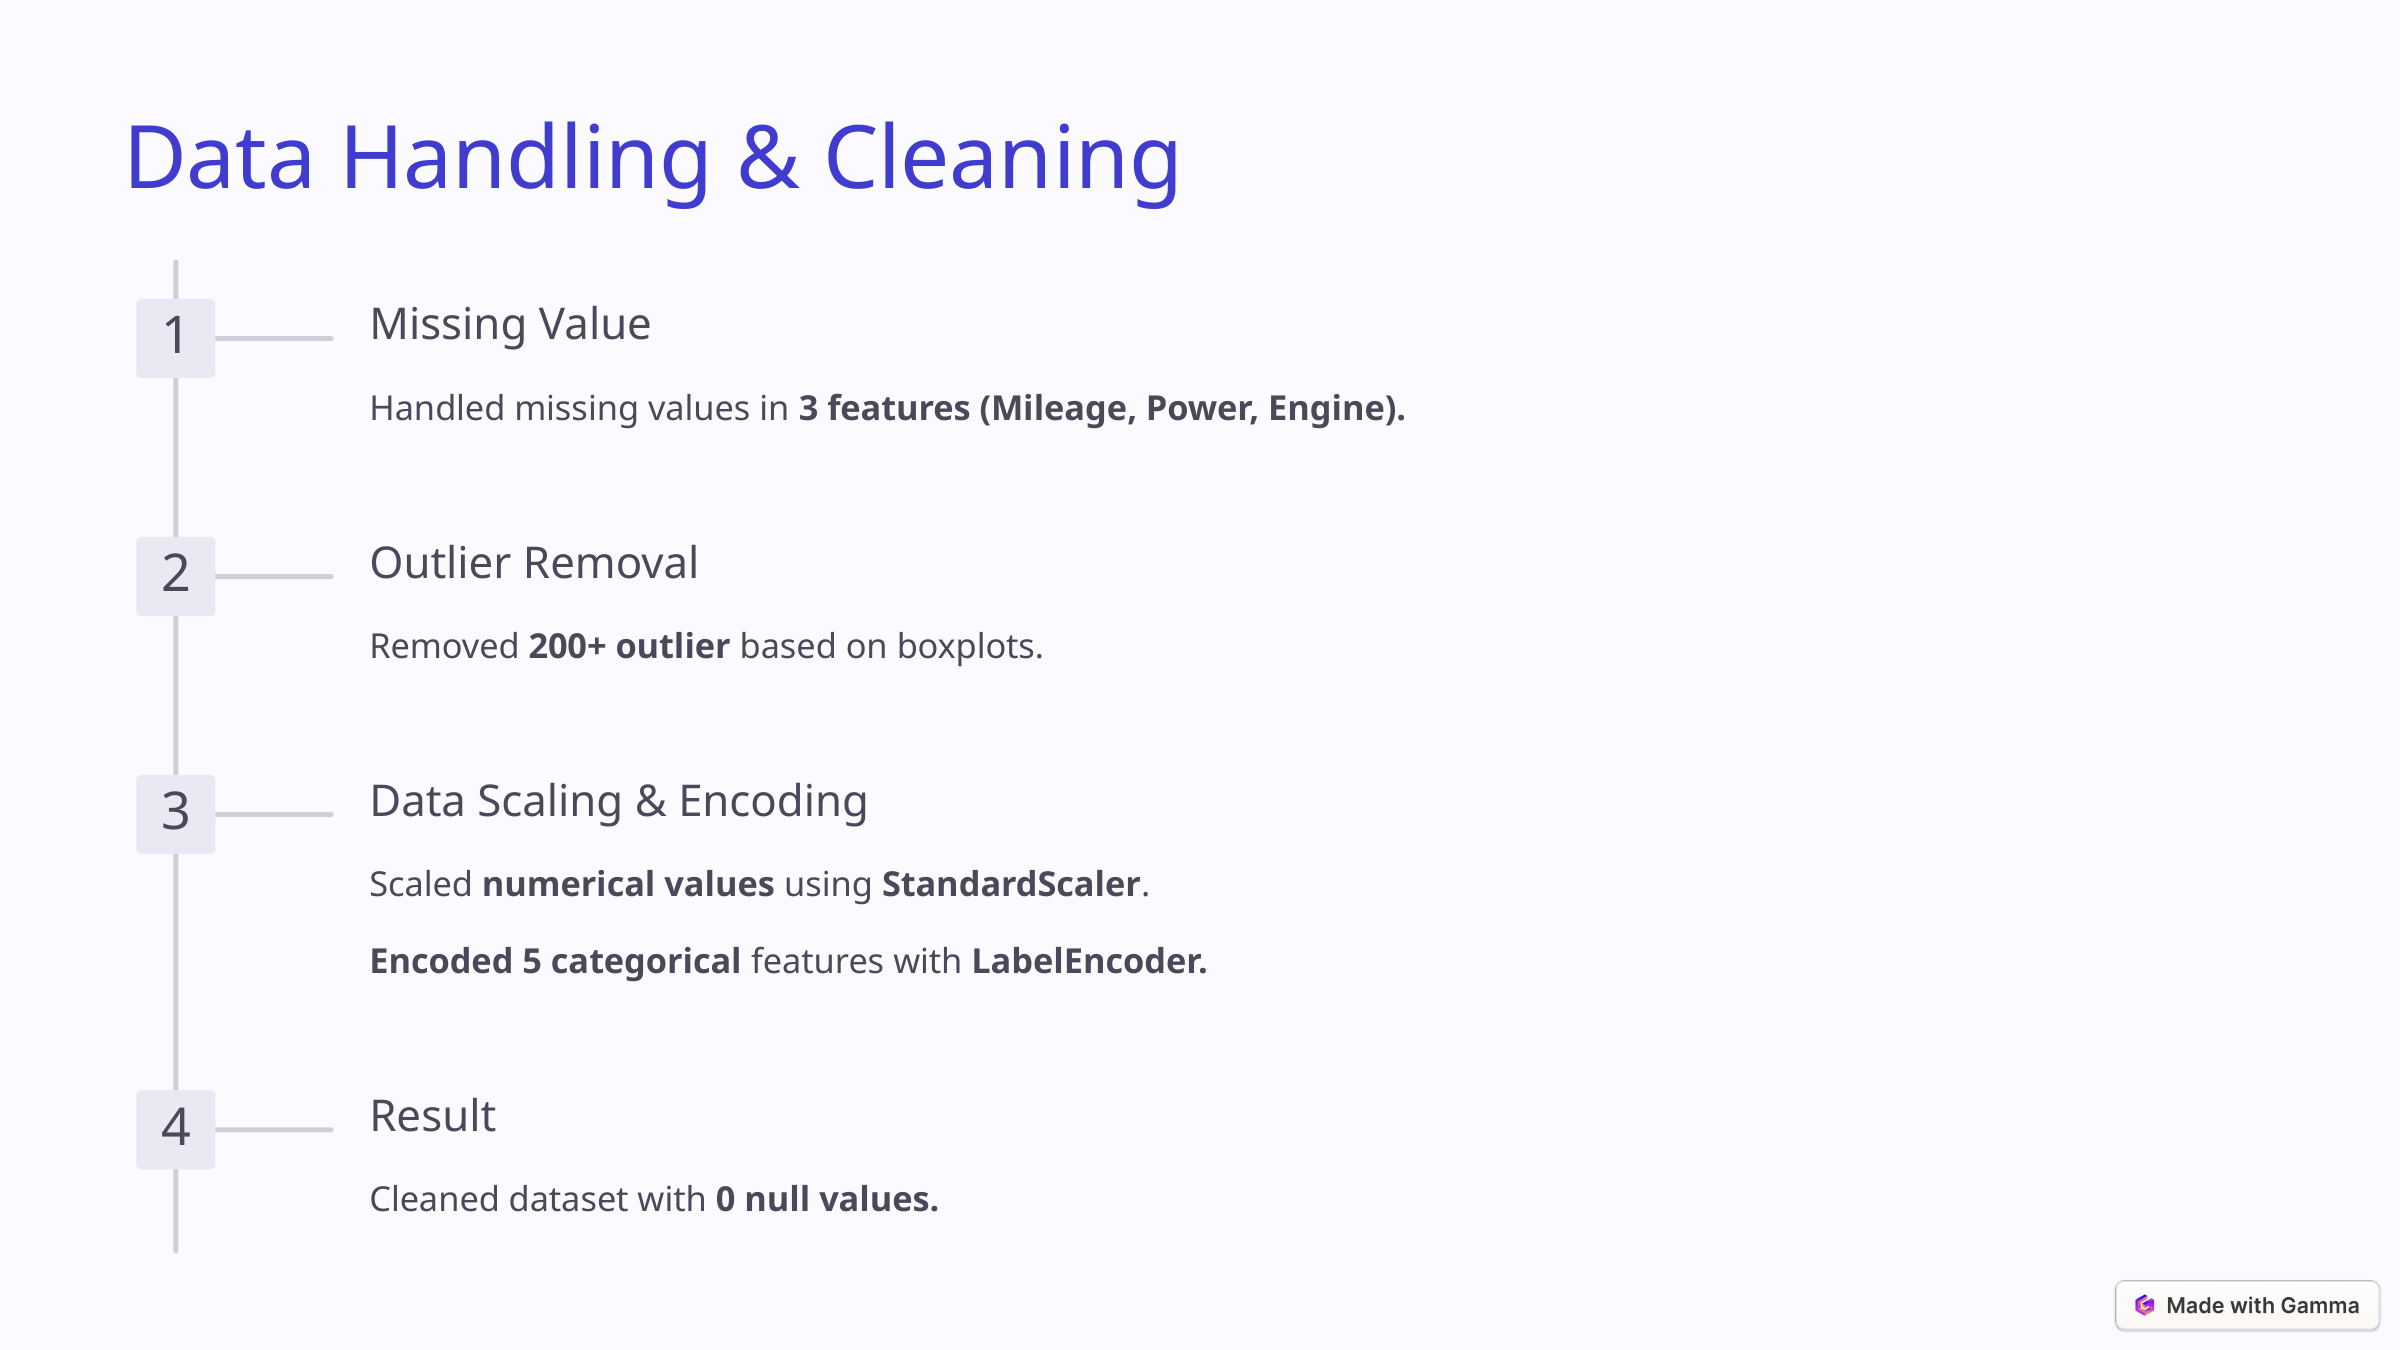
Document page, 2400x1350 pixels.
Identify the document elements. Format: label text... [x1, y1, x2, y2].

text_box Cleaned dataset with 0 null values. [369, 1161, 2277, 1219]
text_box Missing Value [369, 294, 810, 350]
text_box [173, 617, 179, 774]
text_box [136, 298, 216, 379]
text_box 4 [160, 1103, 192, 1157]
text_box [173, 259, 179, 298]
text_box 2 [159, 550, 193, 603]
text_box Data Scaling & Encoding [369, 770, 927, 826]
text_box [216, 1127, 334, 1133]
text_box [173, 1170, 179, 1254]
text_box [216, 574, 334, 580]
text_box Removed 200+ outlier based on boxplots. [369, 608, 2277, 665]
text_box Outlier Removal [369, 532, 810, 588]
text_box Handled missing values in 3 features (Mileage, Power, Engine). [369, 370, 2277, 427]
picture [2106, 1271, 2389, 1339]
text_box 3 [159, 788, 193, 841]
text_box [136, 536, 216, 617]
text_box [173, 379, 179, 536]
text_box [216, 812, 334, 818]
text_box [173, 854, 179, 1090]
text_box [136, 1090, 216, 1170]
text_box Scaled numerical values using StandardScaler. [369, 846, 2277, 903]
text_box [216, 336, 334, 342]
text_box Encoded 5 categorical features with LabelEncoder. [369, 924, 2277, 981]
text_box Data Handling & Cleaning [123, 96, 1306, 207]
text_box [136, 774, 216, 854]
text_box Result [369, 1085, 810, 1141]
text_box 1 [164, 312, 188, 365]
